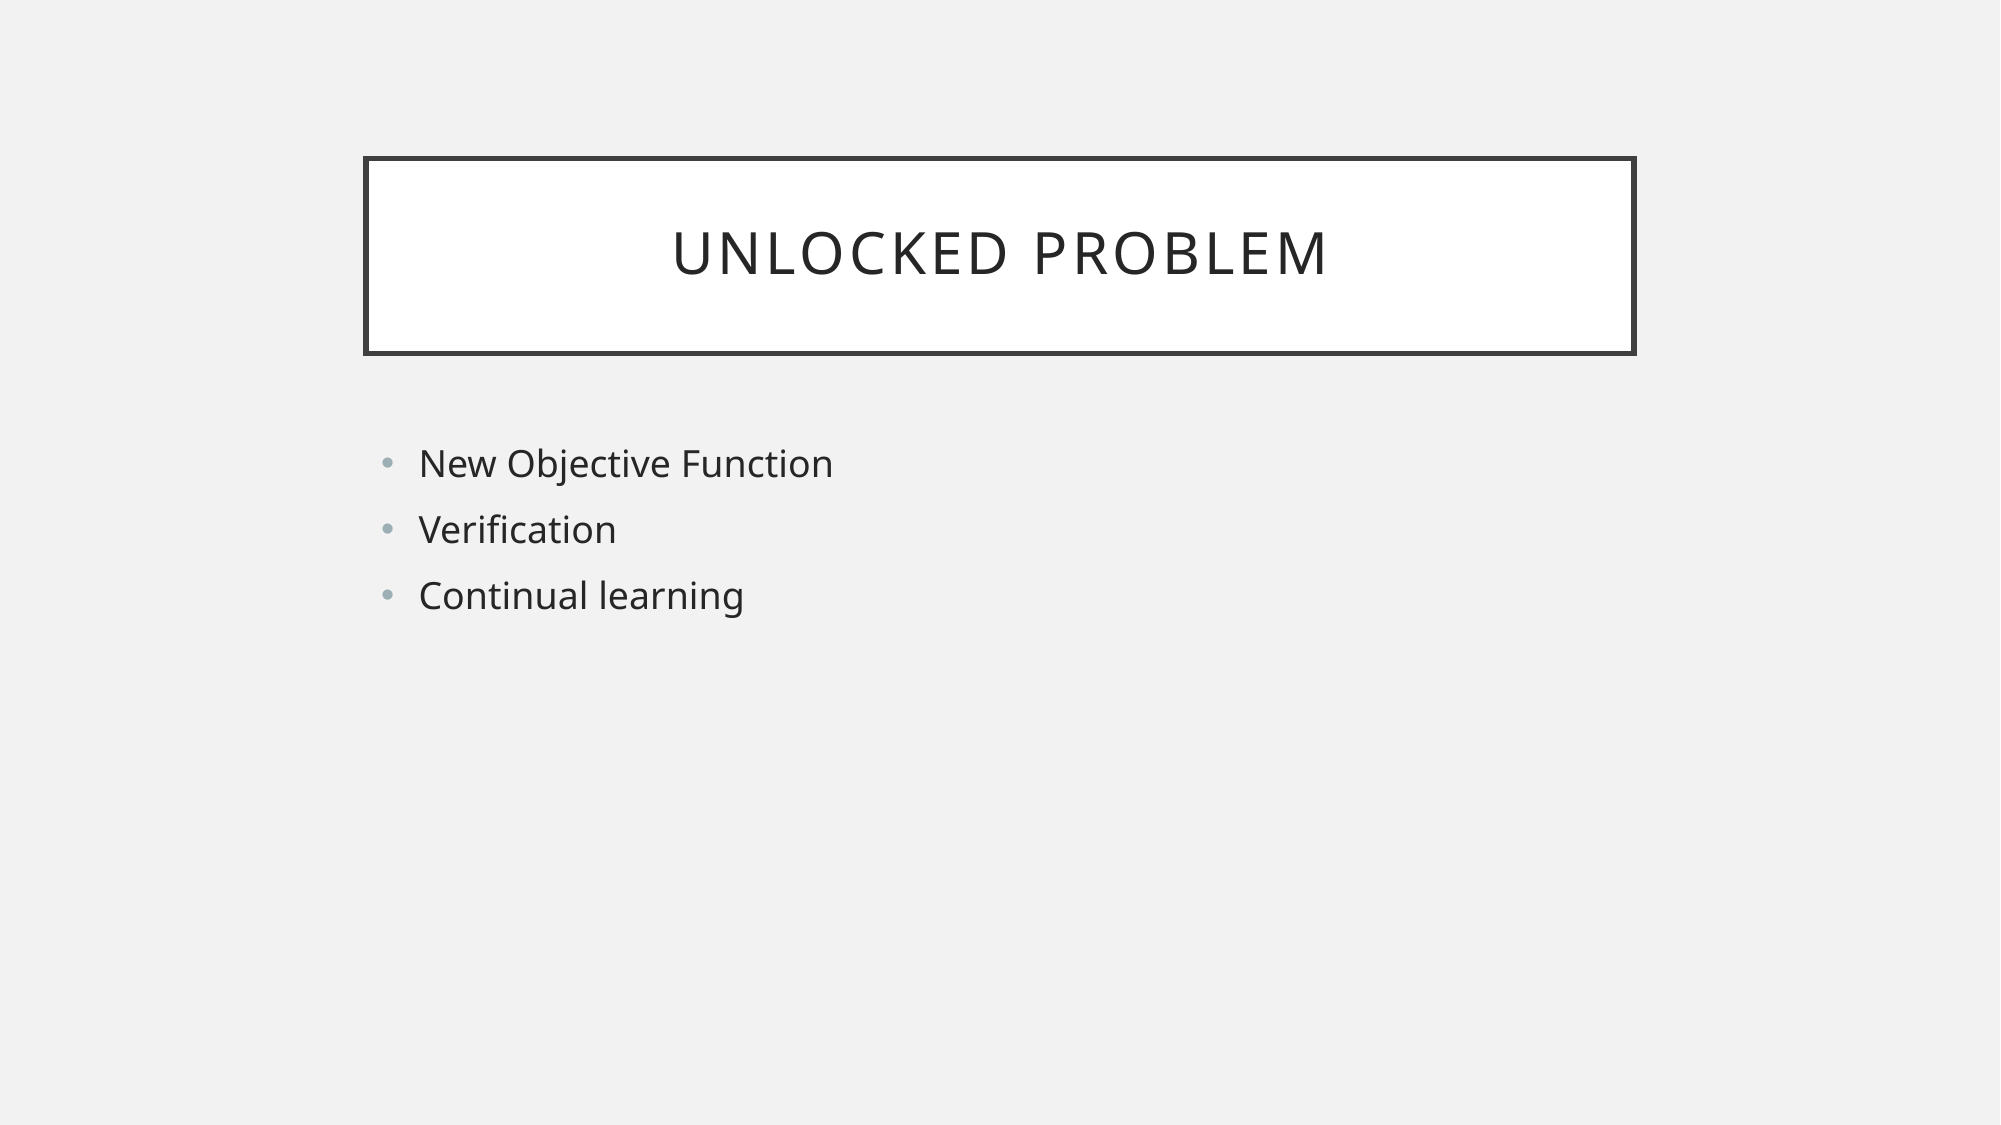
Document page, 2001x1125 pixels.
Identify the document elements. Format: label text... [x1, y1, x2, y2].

list New Objective Function Verification Continual learning [366, 432, 1634, 942]
title Unlocked problem [363, 156, 1637, 356]
